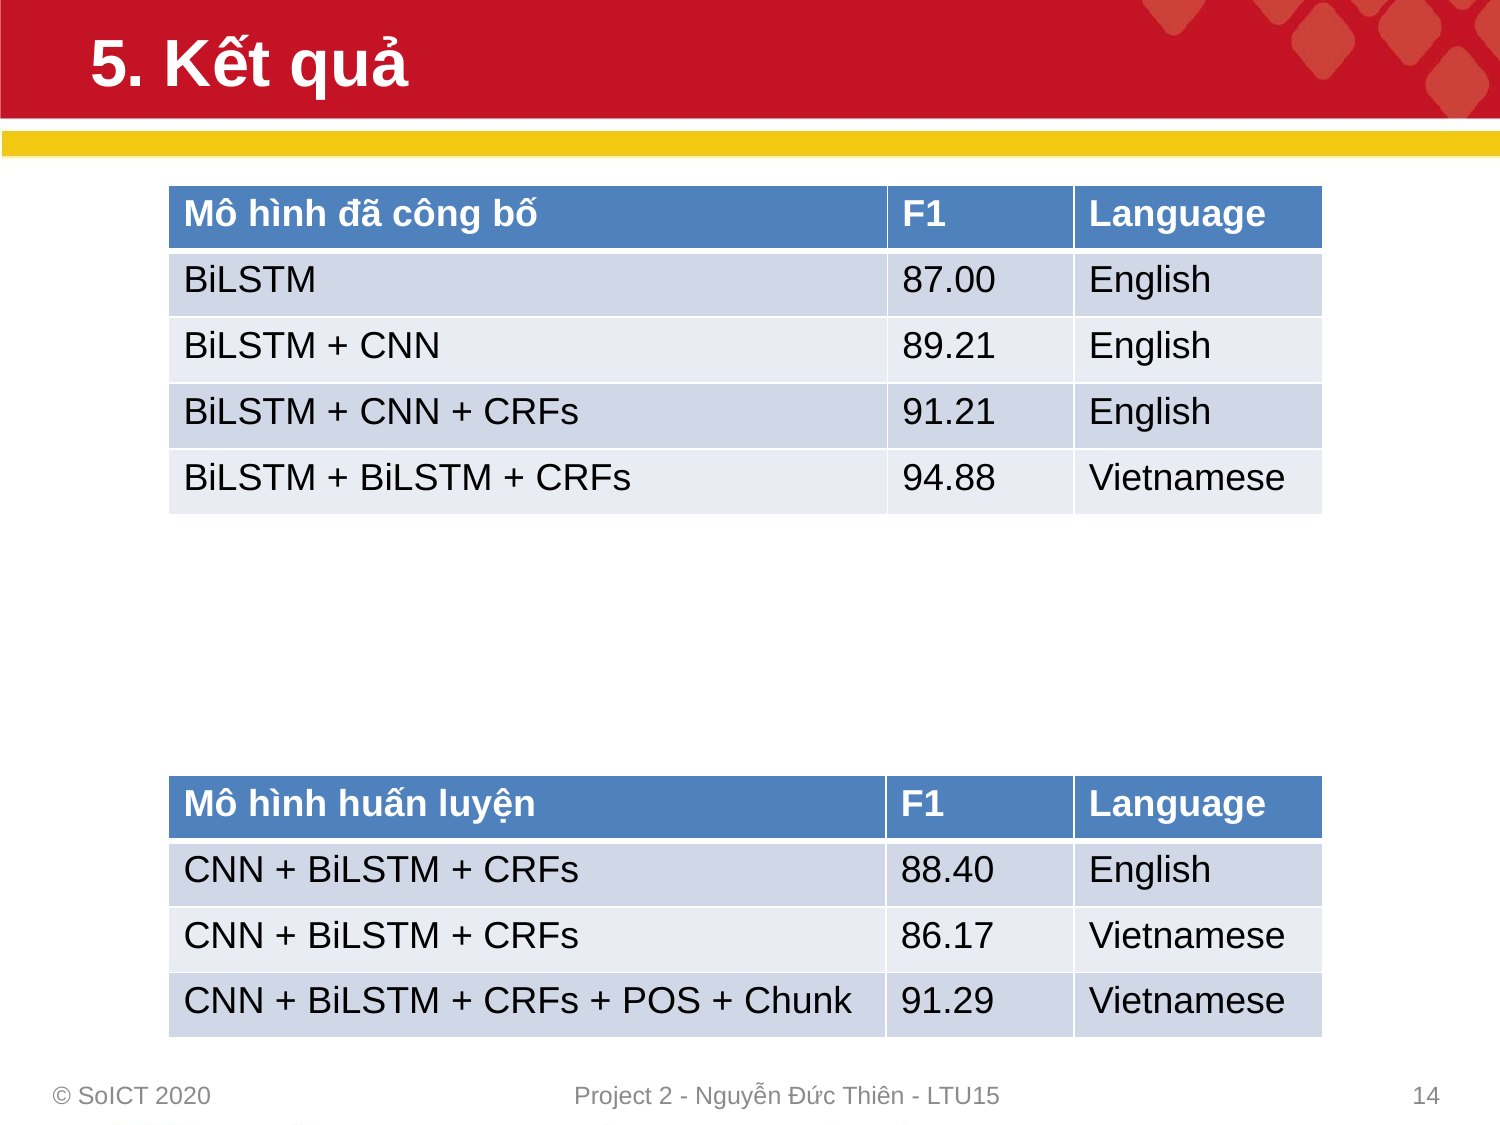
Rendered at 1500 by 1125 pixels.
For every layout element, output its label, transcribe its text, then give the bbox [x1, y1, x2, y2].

table_cell BiLSTM + CNN + CRFs [169, 384, 887, 448]
table_cell CNN + BiLSTM + CRFs [169, 844, 885, 906]
footer Project 2 - Nguyễn Đức Thiên - LTU15 [450, 1065, 1125, 1125]
table_cell English [1075, 318, 1322, 382]
table_cell 91.29 [887, 973, 1073, 1037]
table_cell 91.21 [888, 384, 1073, 448]
table_header Language [1075, 776, 1322, 838]
table_cell CNN + BiLSTM + CRFs [169, 908, 885, 972]
title 5. Kết quả [75, 0, 1463, 121]
table_cell English [1075, 384, 1322, 448]
table_cell BiLSTM [169, 254, 887, 316]
table_cell Vietnamese [1075, 450, 1322, 514]
table_header Language [1075, 186, 1322, 248]
table_cell Vietnamese [1075, 973, 1322, 1037]
table_cell BiLSTM + BiLSTM + CRFs [169, 450, 887, 514]
table_header F1 [887, 776, 1073, 838]
table_header Mô hình huấn luyện [169, 776, 885, 838]
slide_number 14 [1187, 1065, 1463, 1125]
table_header Mô hình đã công bố [169, 186, 887, 248]
table_cell 89.21 [888, 318, 1073, 382]
table_cell 94.88 [888, 450, 1073, 514]
slide_number © SoICT 2020 [37, 1065, 388, 1125]
table_cell English [1075, 254, 1322, 316]
table_header F1 [888, 186, 1073, 248]
table_cell BiLSTM + CNN [169, 318, 887, 382]
table_cell 88.40 [887, 844, 1073, 906]
table_cell 87.00 [888, 254, 1073, 316]
table_cell 86.17 [887, 908, 1073, 972]
picture [0, 0, 1500, 1125]
table_cell Vietnamese [1075, 908, 1322, 972]
table_cell English [1075, 844, 1322, 906]
table_cell CNN + BiLSTM + CRFs + POS + Chunk [169, 973, 885, 1037]
